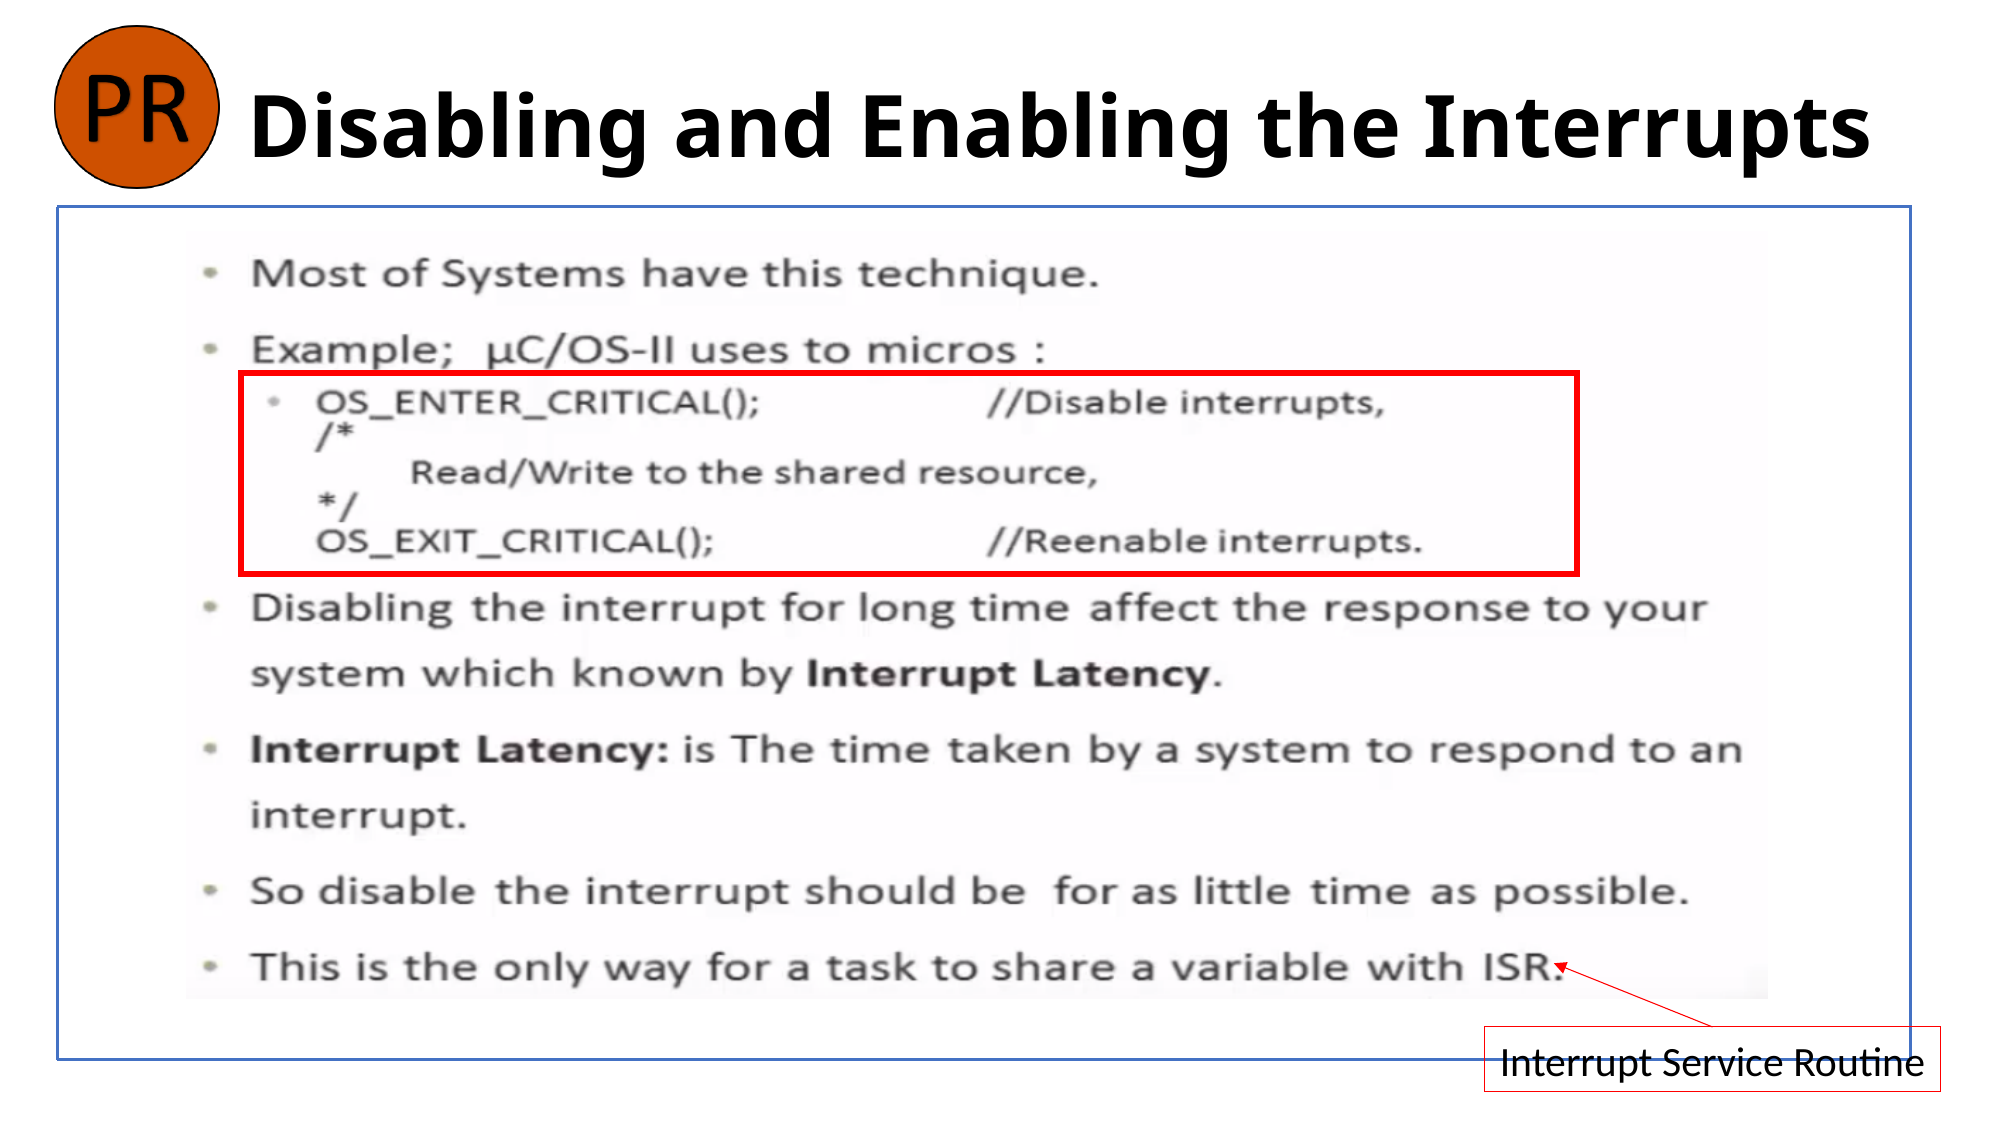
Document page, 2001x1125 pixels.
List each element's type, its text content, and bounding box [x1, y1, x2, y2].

text_box Interrupt Service Routine [1484, 1026, 1941, 1092]
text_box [1553, 963, 1713, 1028]
picture [185, 231, 1768, 999]
picture [47, 20, 224, 194]
title Disabling and Enabling the Interrupts [224, 37, 1912, 184]
